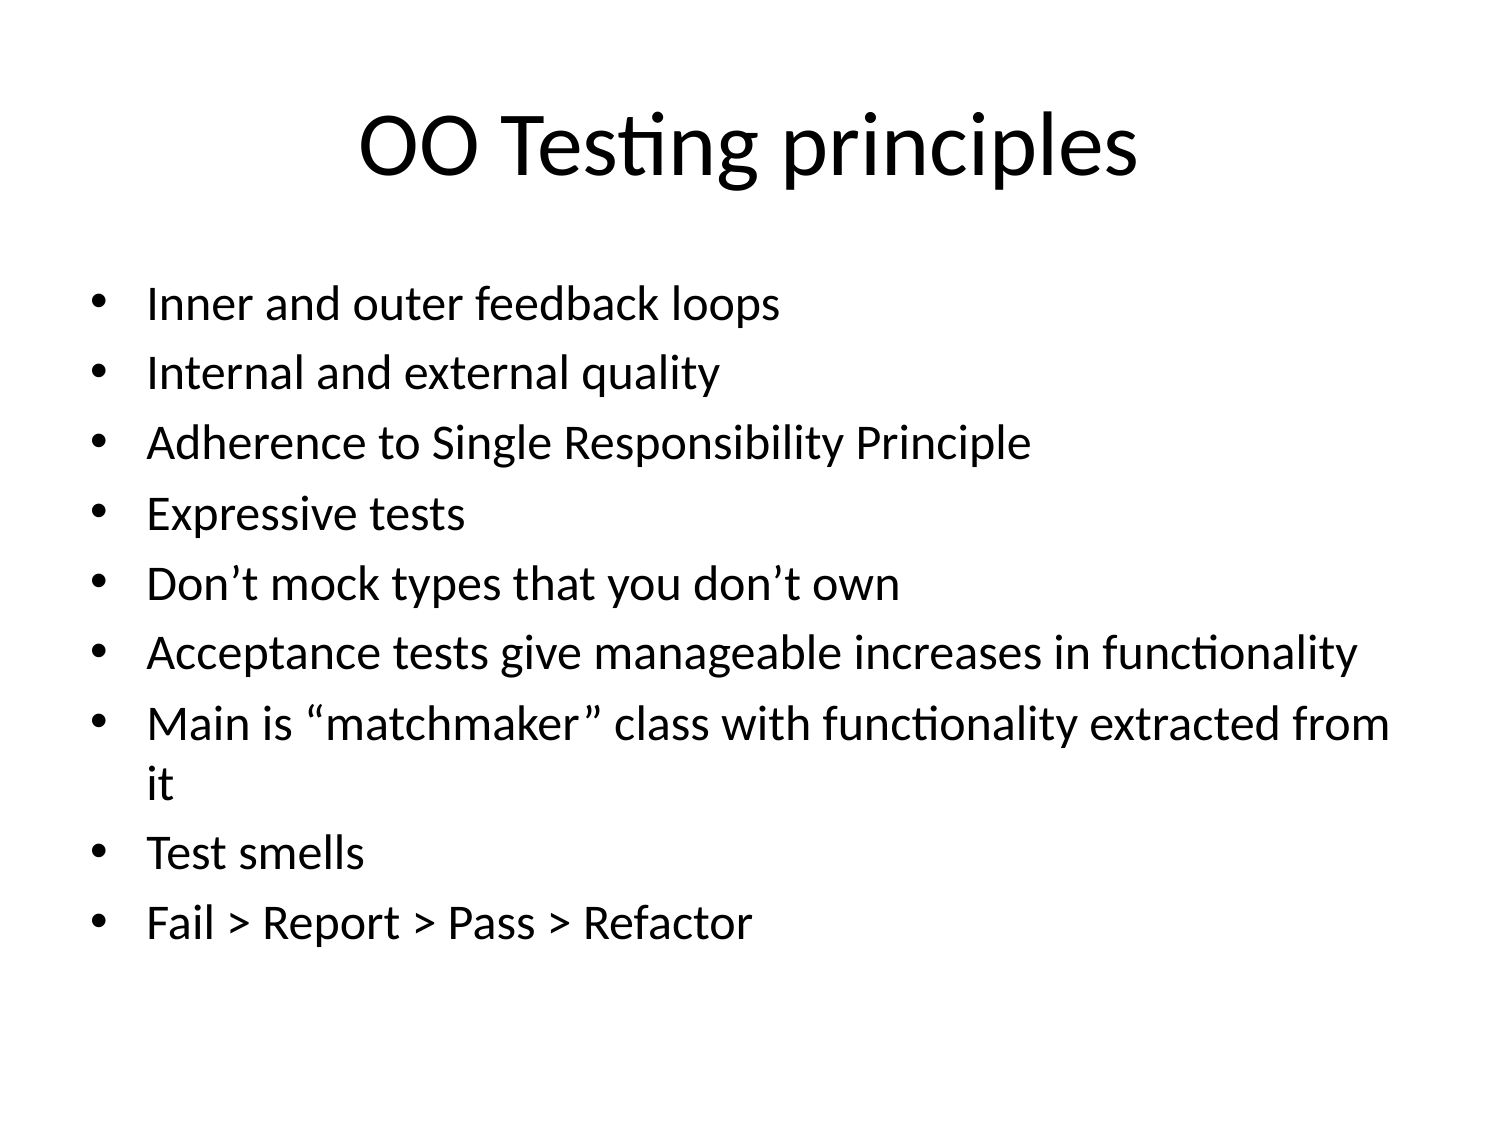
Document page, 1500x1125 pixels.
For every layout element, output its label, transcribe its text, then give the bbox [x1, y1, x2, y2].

list Inner and outer feedback loops Internal and external quality Adherence to Single Responsibility Principle Expressive tests Don’t mock types that you don’t own Acceptance tests give manageable increases in functionality Main is “matchmaker” class with functionality extracted from it Test smells Fail > Report > Pass > Refactor [75, 262, 1425, 1005]
title OO Testing principles [75, 45, 1425, 233]
